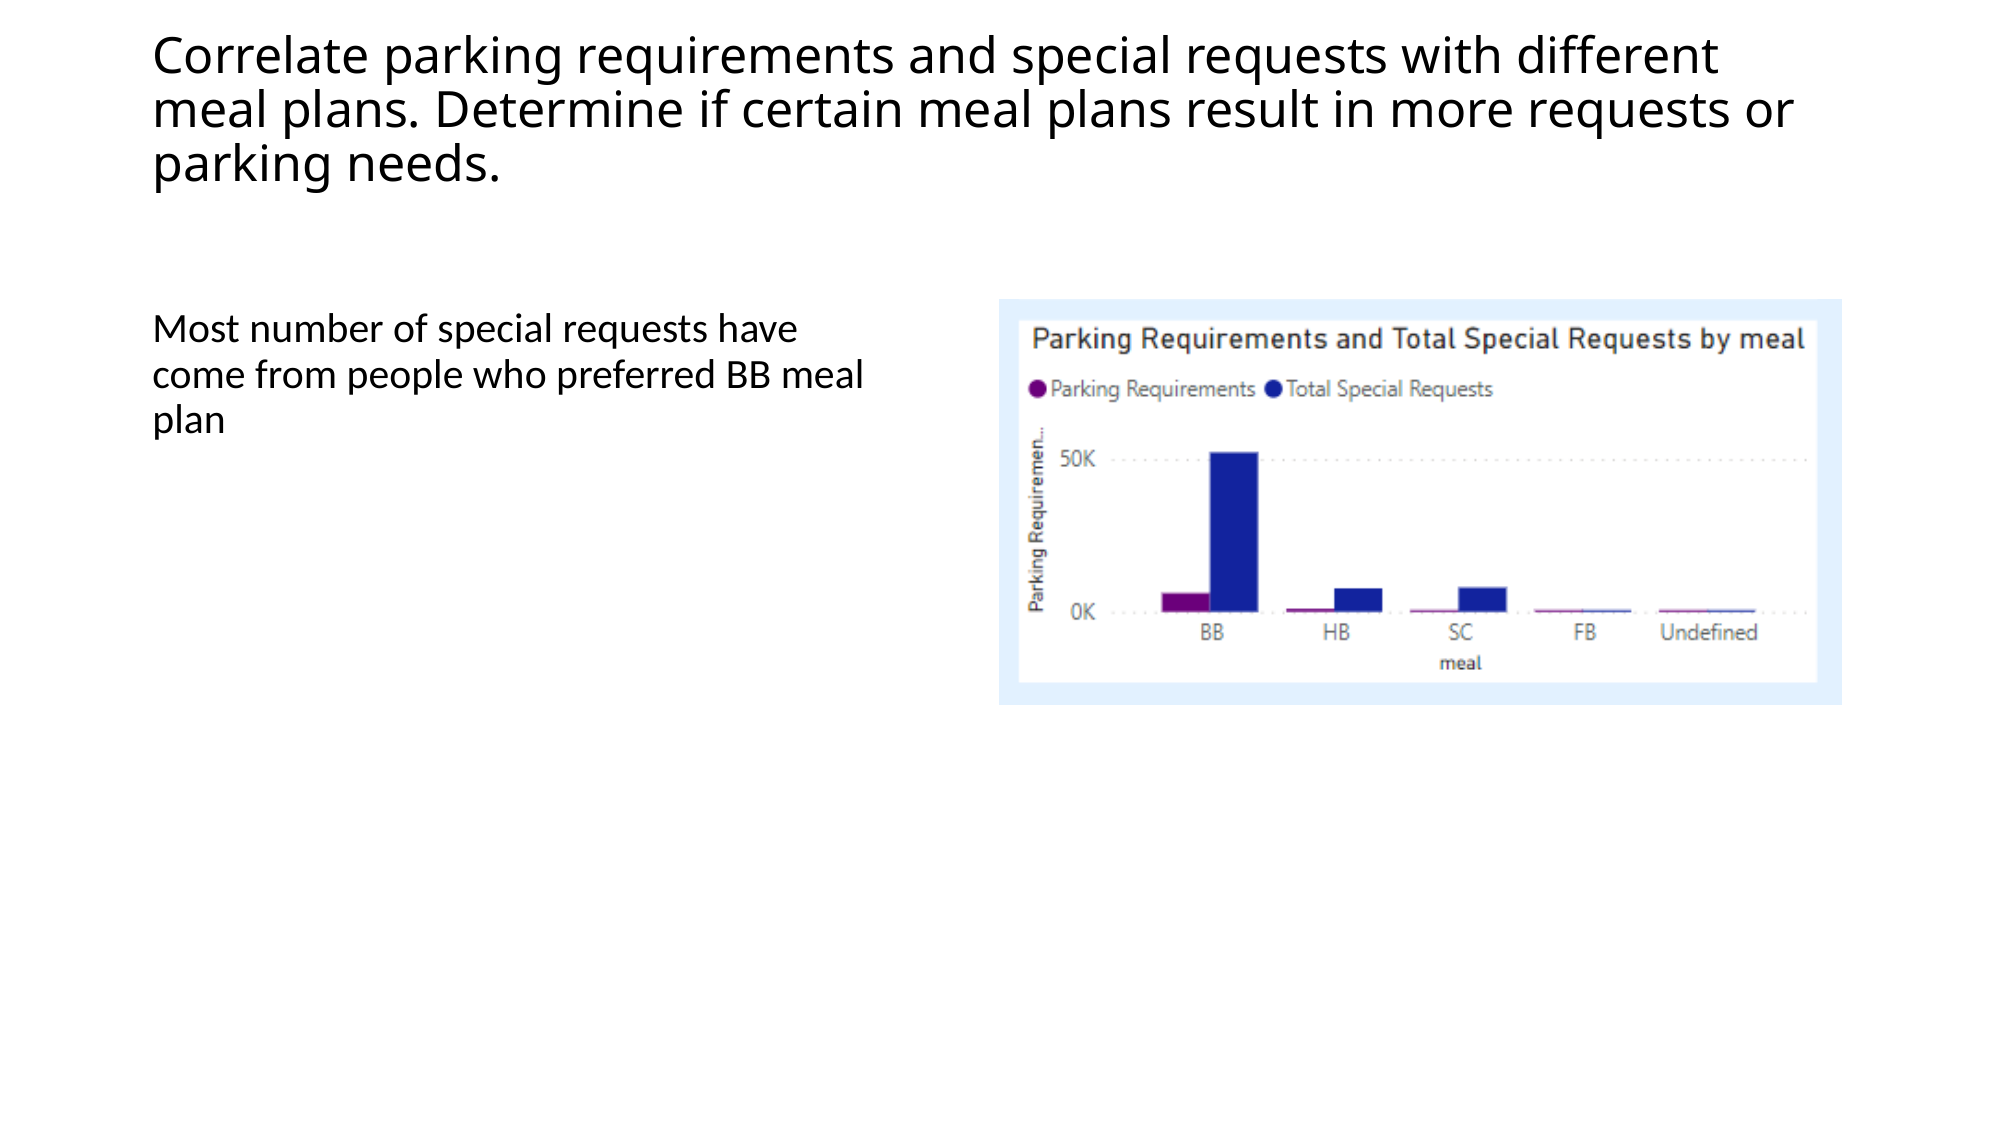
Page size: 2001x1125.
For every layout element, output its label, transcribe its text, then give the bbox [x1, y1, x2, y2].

title Correlate parking requirements and special requests with different meal plans. Determine if certain meal plans result in more requests or parking needs. [137, 59, 1863, 278]
list Most number of special requests have come from people who preferred BB meal plan [137, 299, 907, 1014]
picture [999, 299, 1842, 705]
